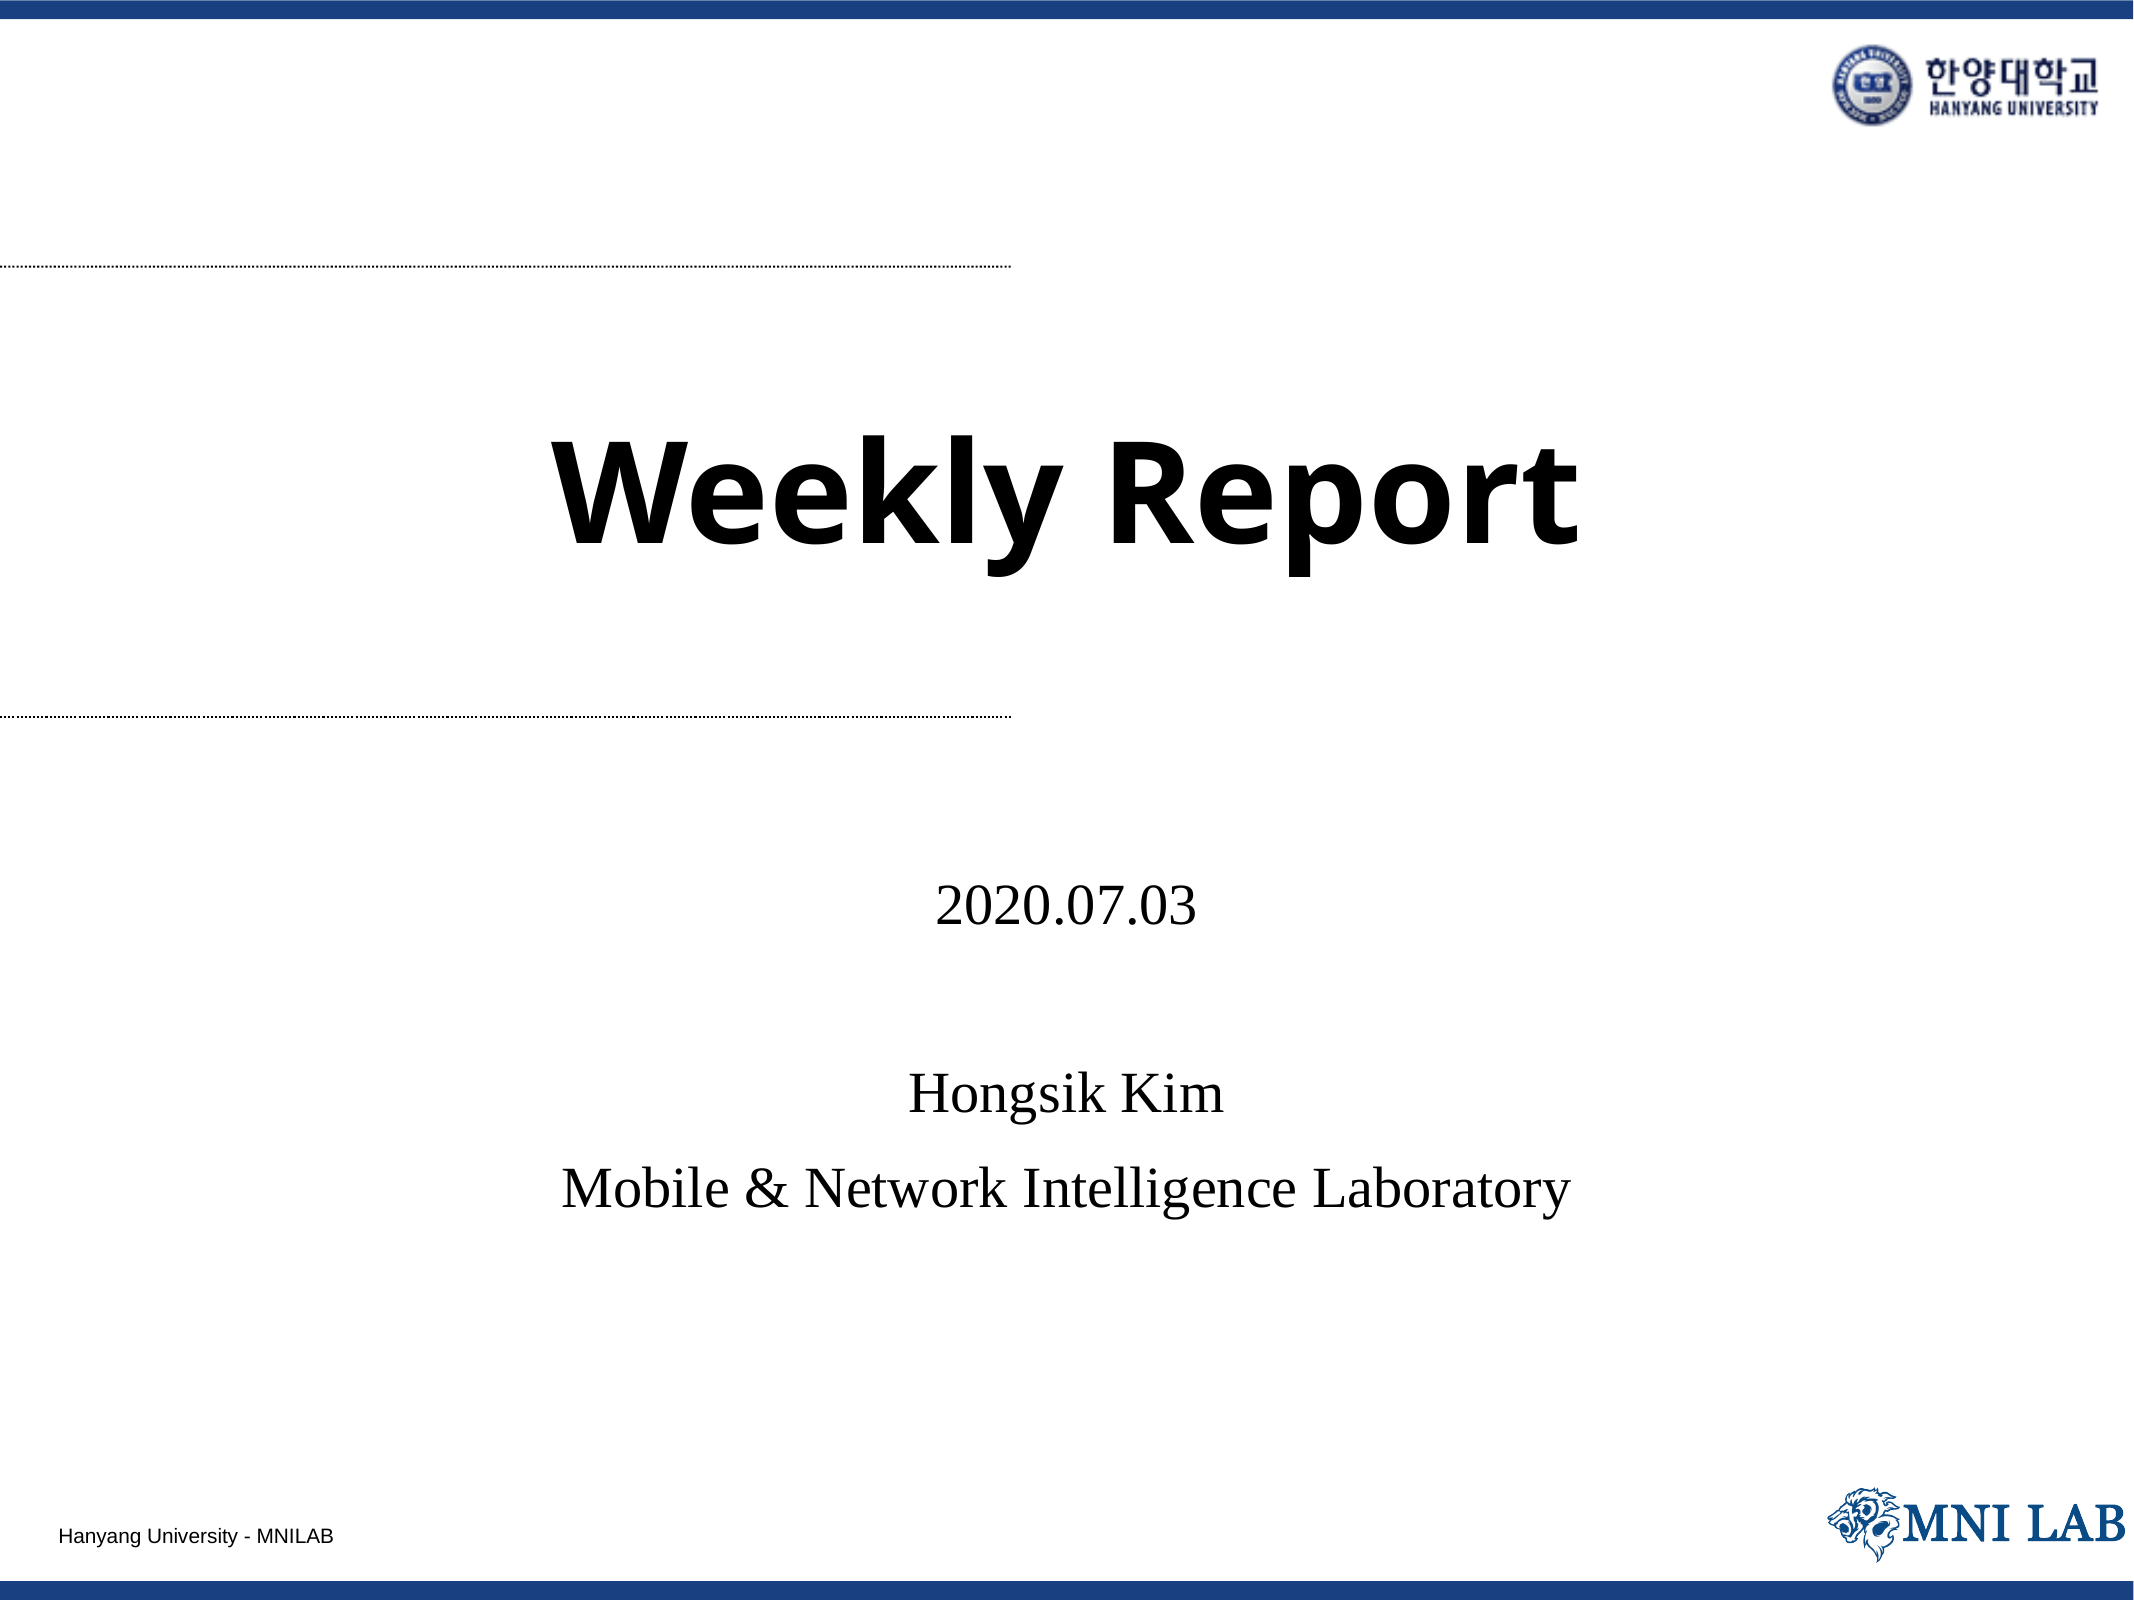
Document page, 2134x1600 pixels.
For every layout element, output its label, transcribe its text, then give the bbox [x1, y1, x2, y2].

list 2020.07.03 Hongsik Kim Mobile & Network Intelligence Laboratory [319, 716, 1814, 1355]
title Weekly Report [159, 314, 1974, 659]
picture [1804, 43, 2134, 129]
picture [1827, 1487, 2128, 1563]
